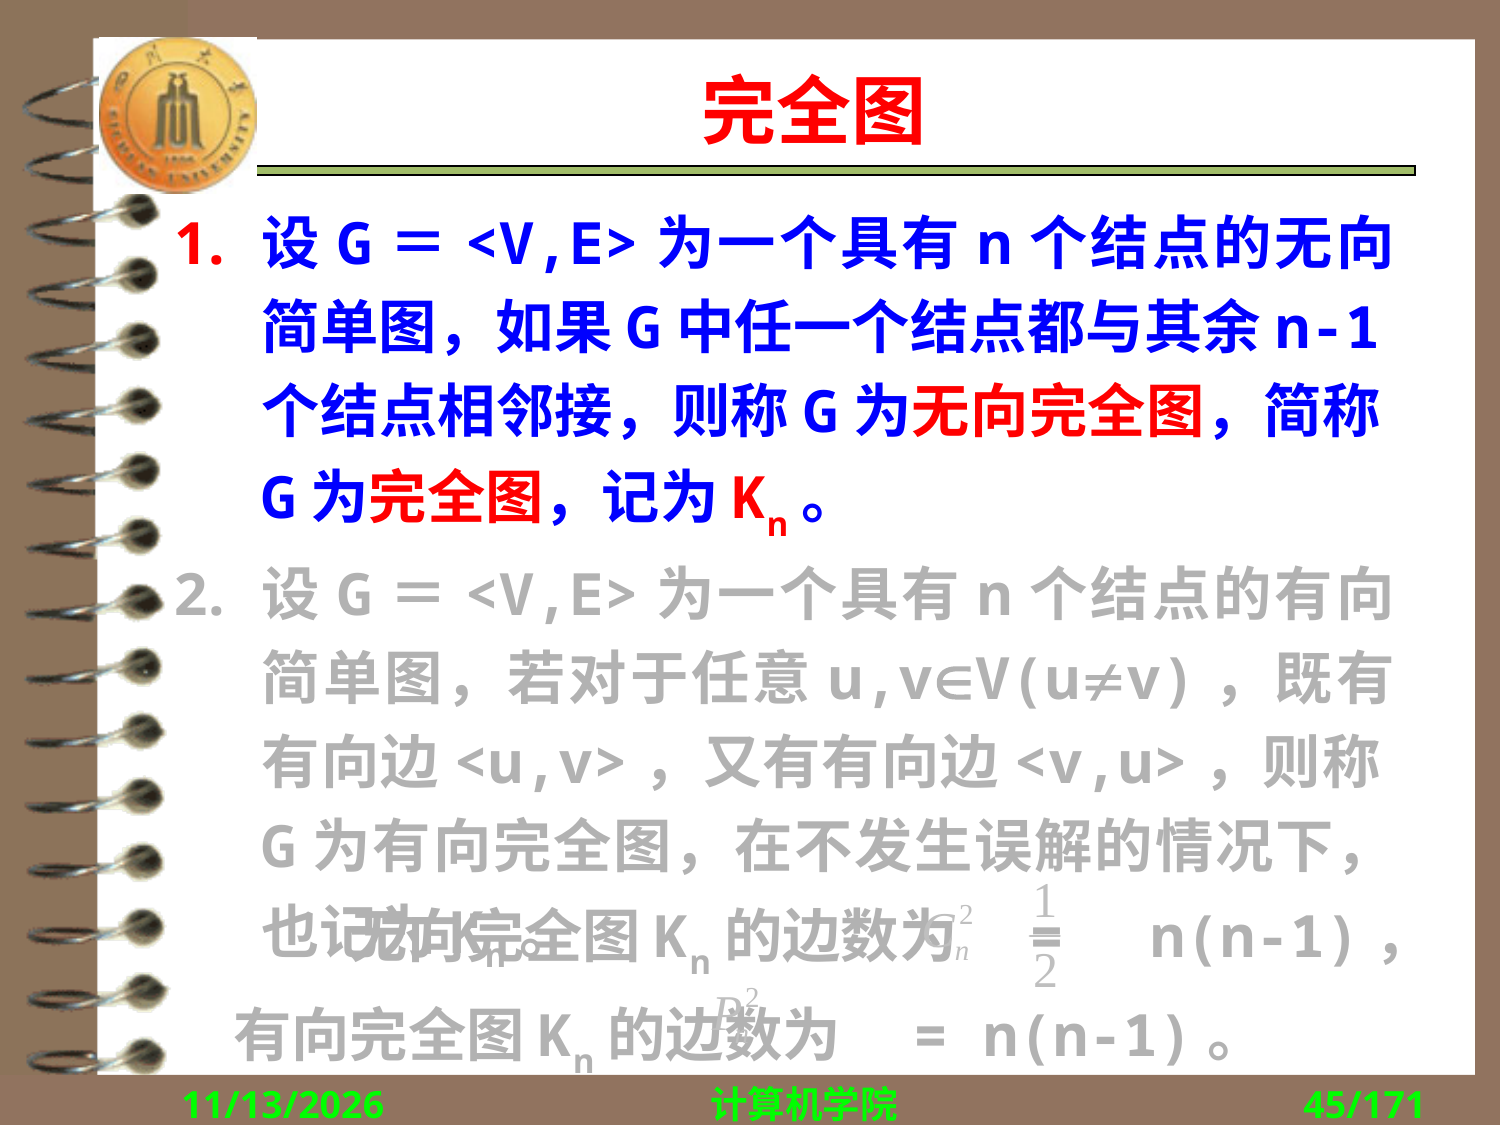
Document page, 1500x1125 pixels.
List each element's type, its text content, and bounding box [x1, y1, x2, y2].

slide_number 45/171 [1128, 1088, 1442, 1100]
text_box 无向完全图Kn的边数为 = n(n-1)，有向完全图Kn的边数为 = n(n-1)。 [218, 874, 1463, 1088]
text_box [1021, 869, 1072, 999]
title 完全图 [212, 50, 1415, 168]
picture [0, 0, 257, 1075]
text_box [702, 975, 770, 1056]
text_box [915, 892, 983, 973]
text_box 设G＝<V,E>为一个具有n个结点的无向简单图，如果G中任一个结点都与其余n-1个结点相邻接，则称G为无向完全图，简称G为完全图，记为Kn。 设G＝<V,E>为一个具有n个结点的有向简单图，若对于任意u,vV(uv)，既有有向边<u,v>，又有有向边<v,u>，则称G为有向完全图，在不发生误解的情况下，也记为Kn。 [159, 184, 1410, 983]
footer 计算机学院 [479, 1088, 1128, 1100]
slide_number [166, 1073, 479, 1100]
